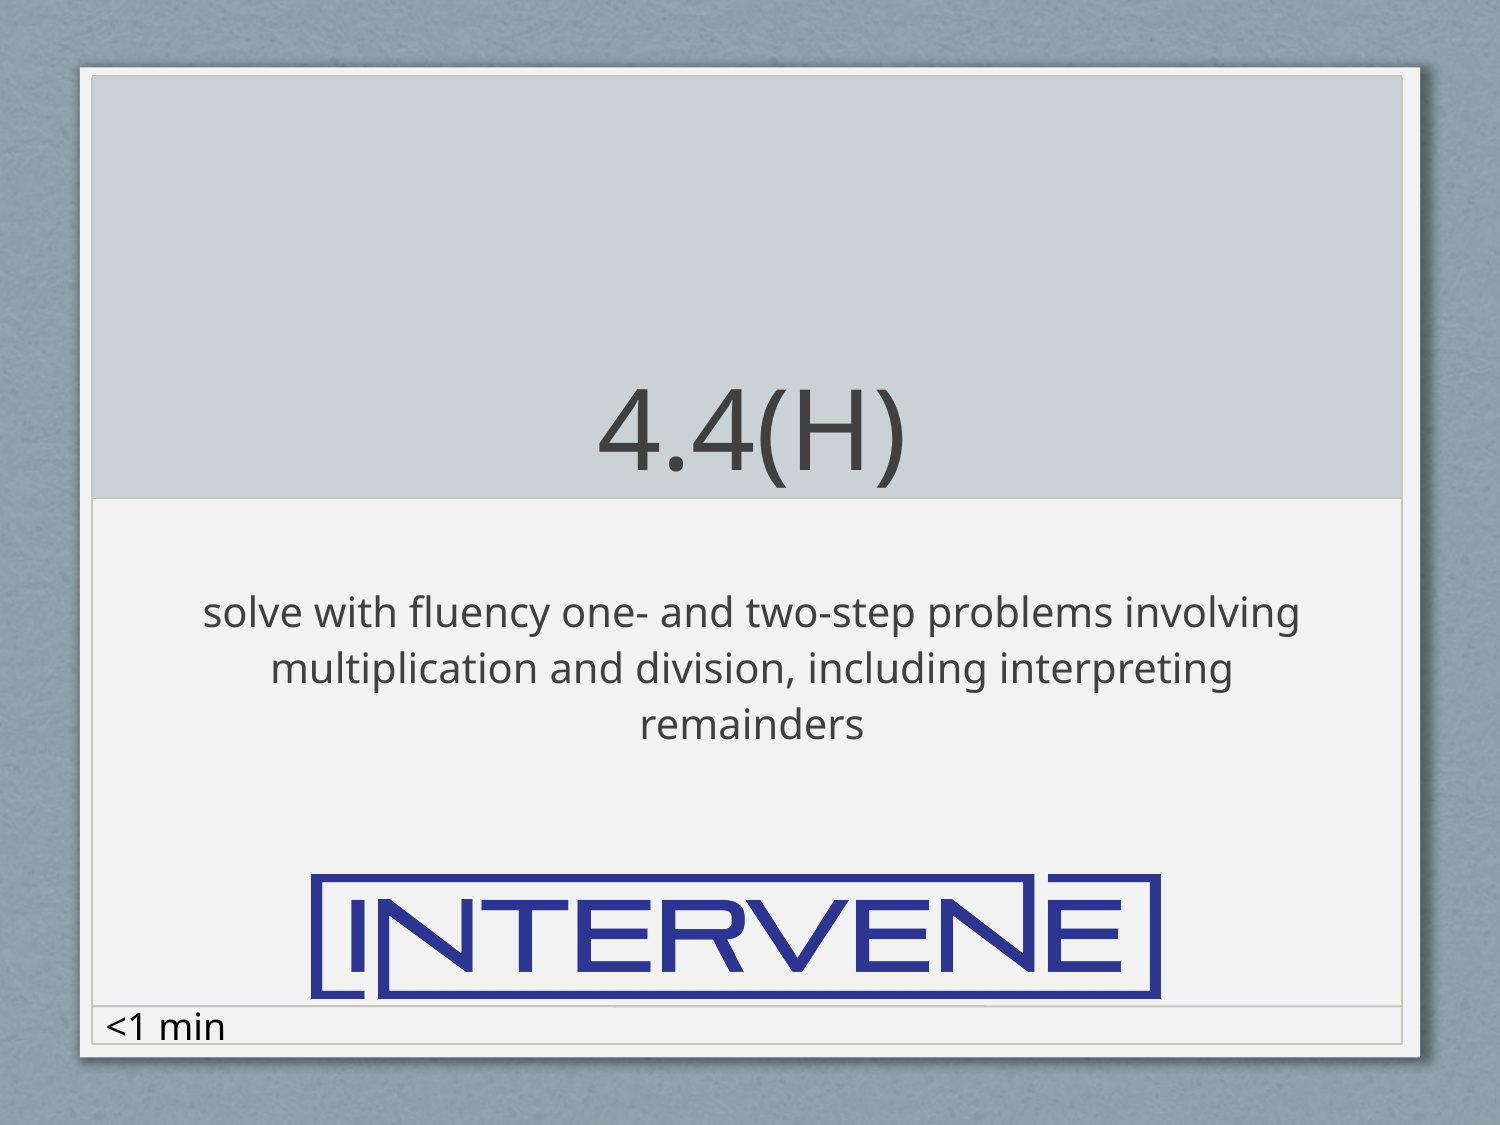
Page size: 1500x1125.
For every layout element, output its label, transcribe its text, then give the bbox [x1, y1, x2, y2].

picture [310, 874, 1161, 999]
text_box <1 min [90, 995, 344, 1055]
title 4.4(H) [150, 184, 1355, 500]
subtitle solve with fluency one- and two-step problems involving multiplication and division, including interpreting remainders [150, 577, 1355, 850]
